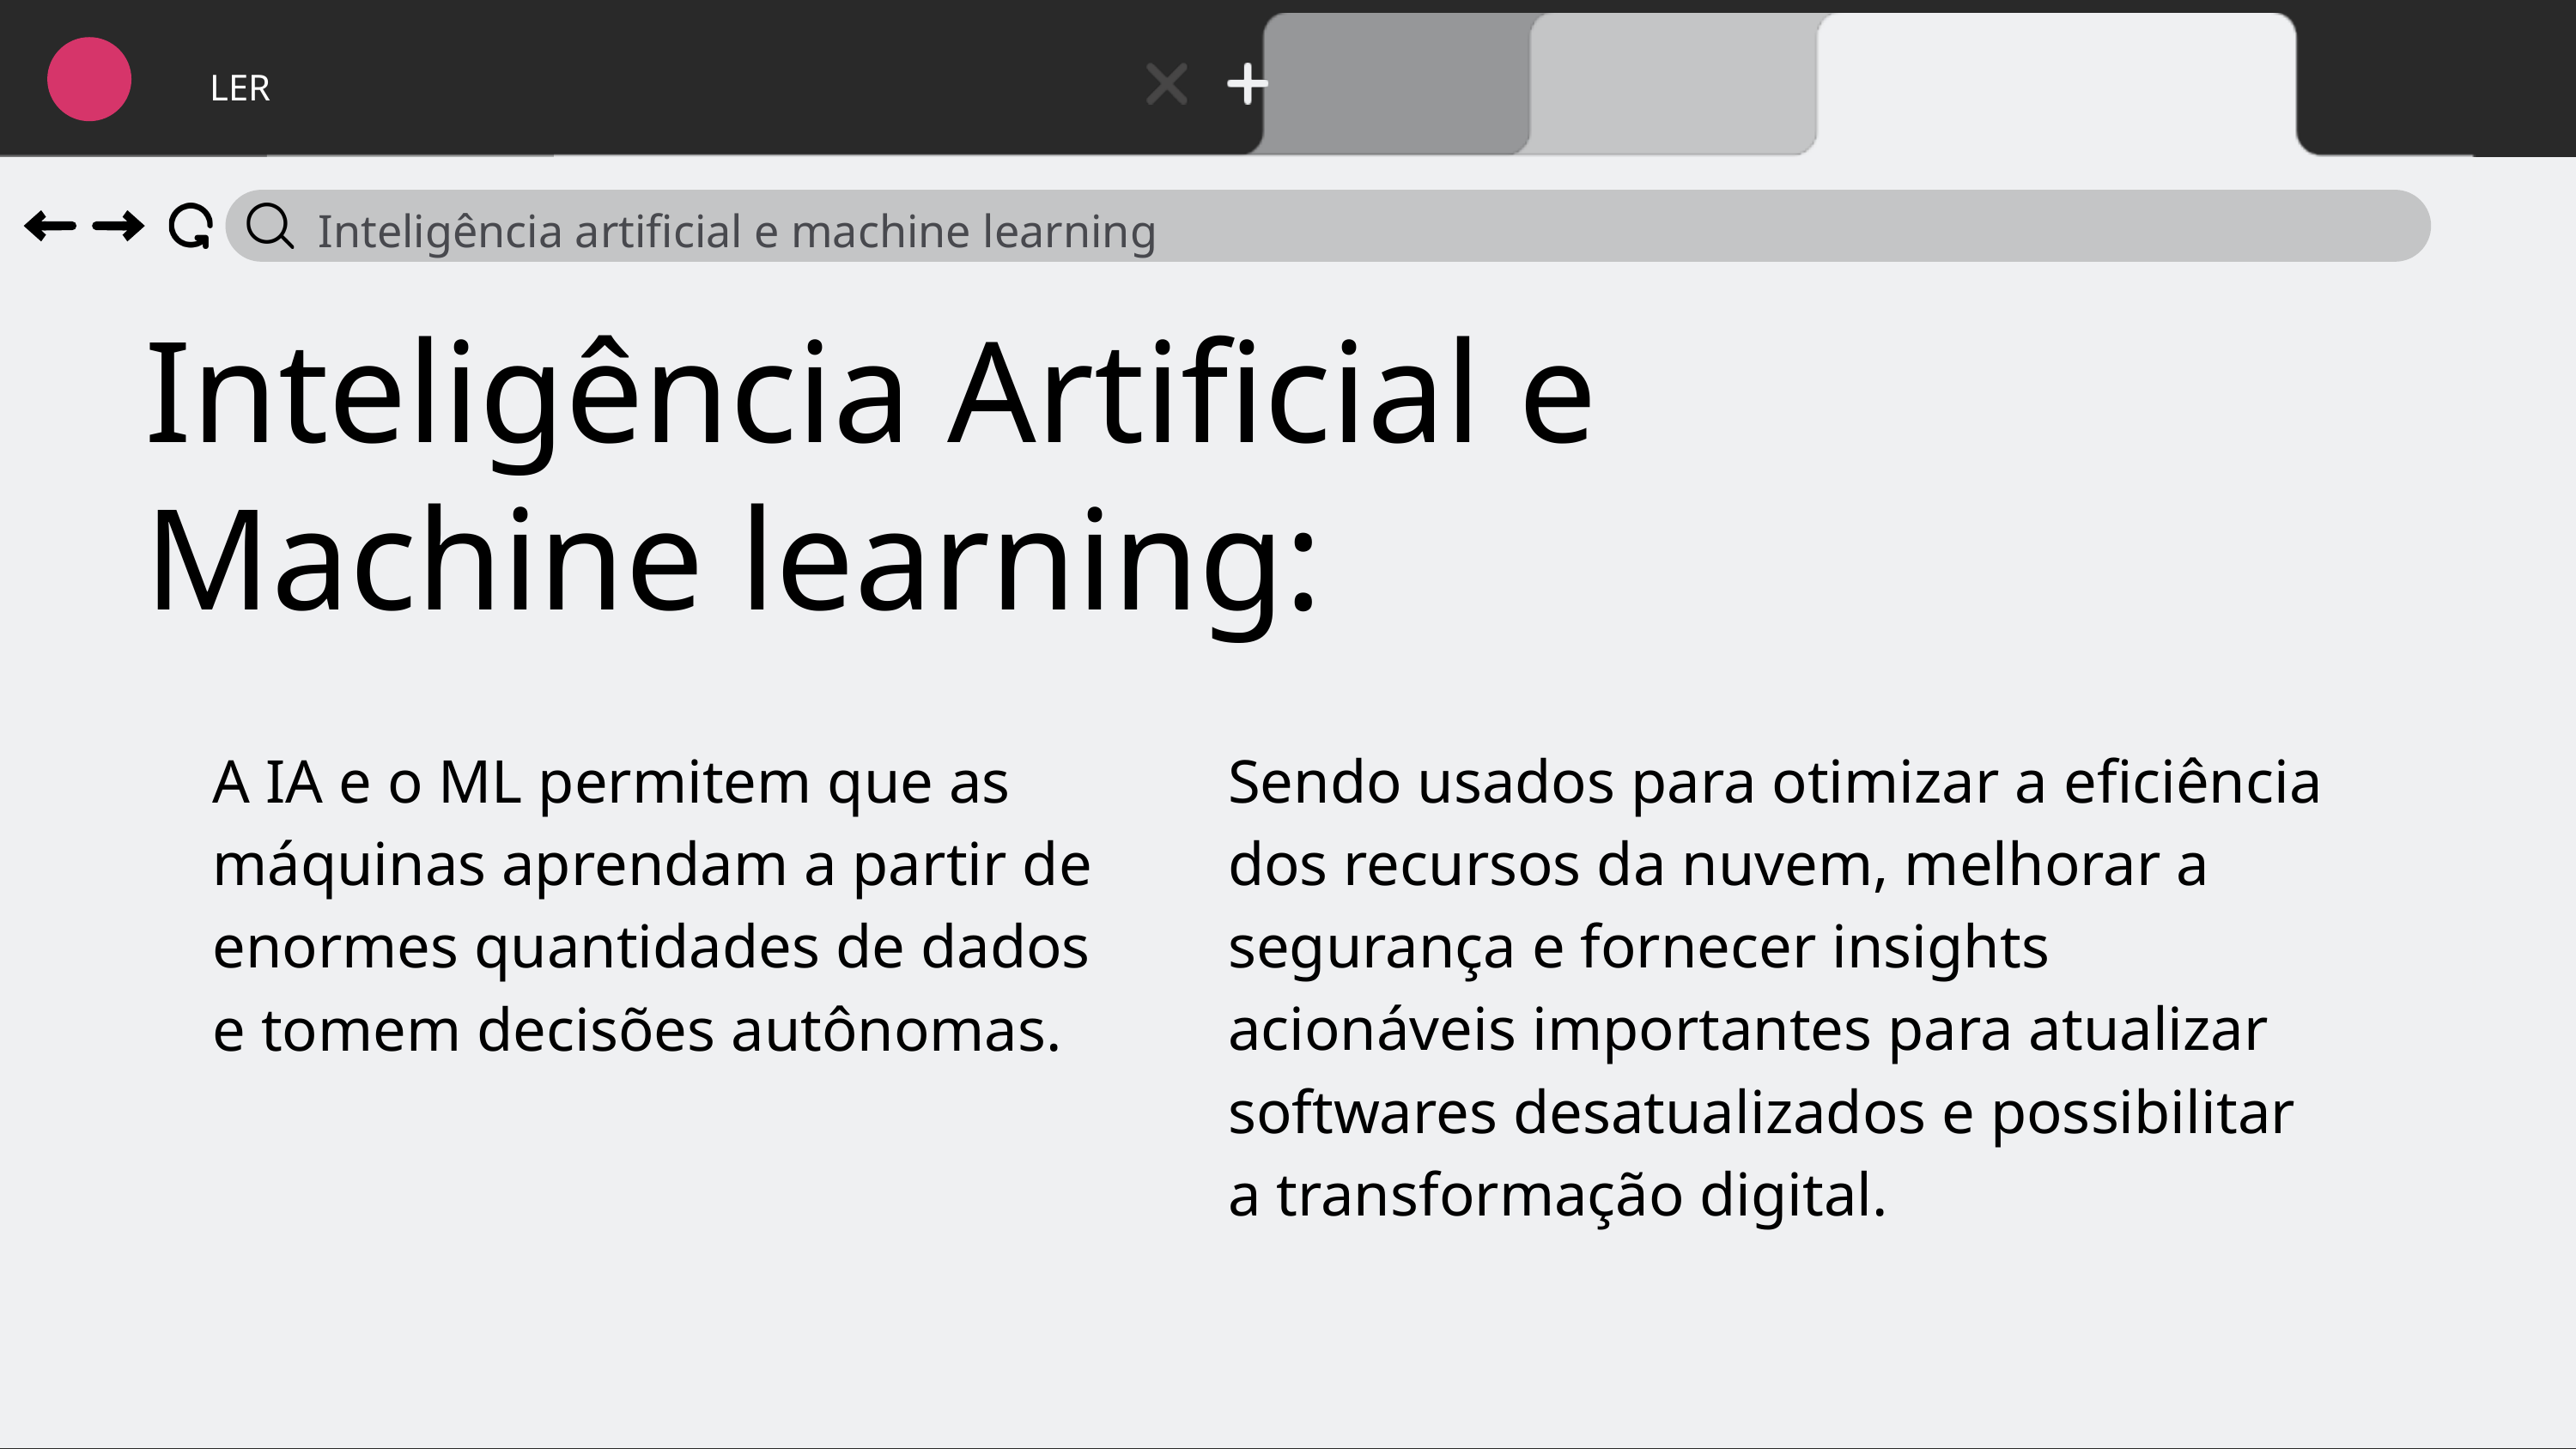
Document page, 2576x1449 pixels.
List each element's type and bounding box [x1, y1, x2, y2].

text_box [0, 13, 2576, 1449]
